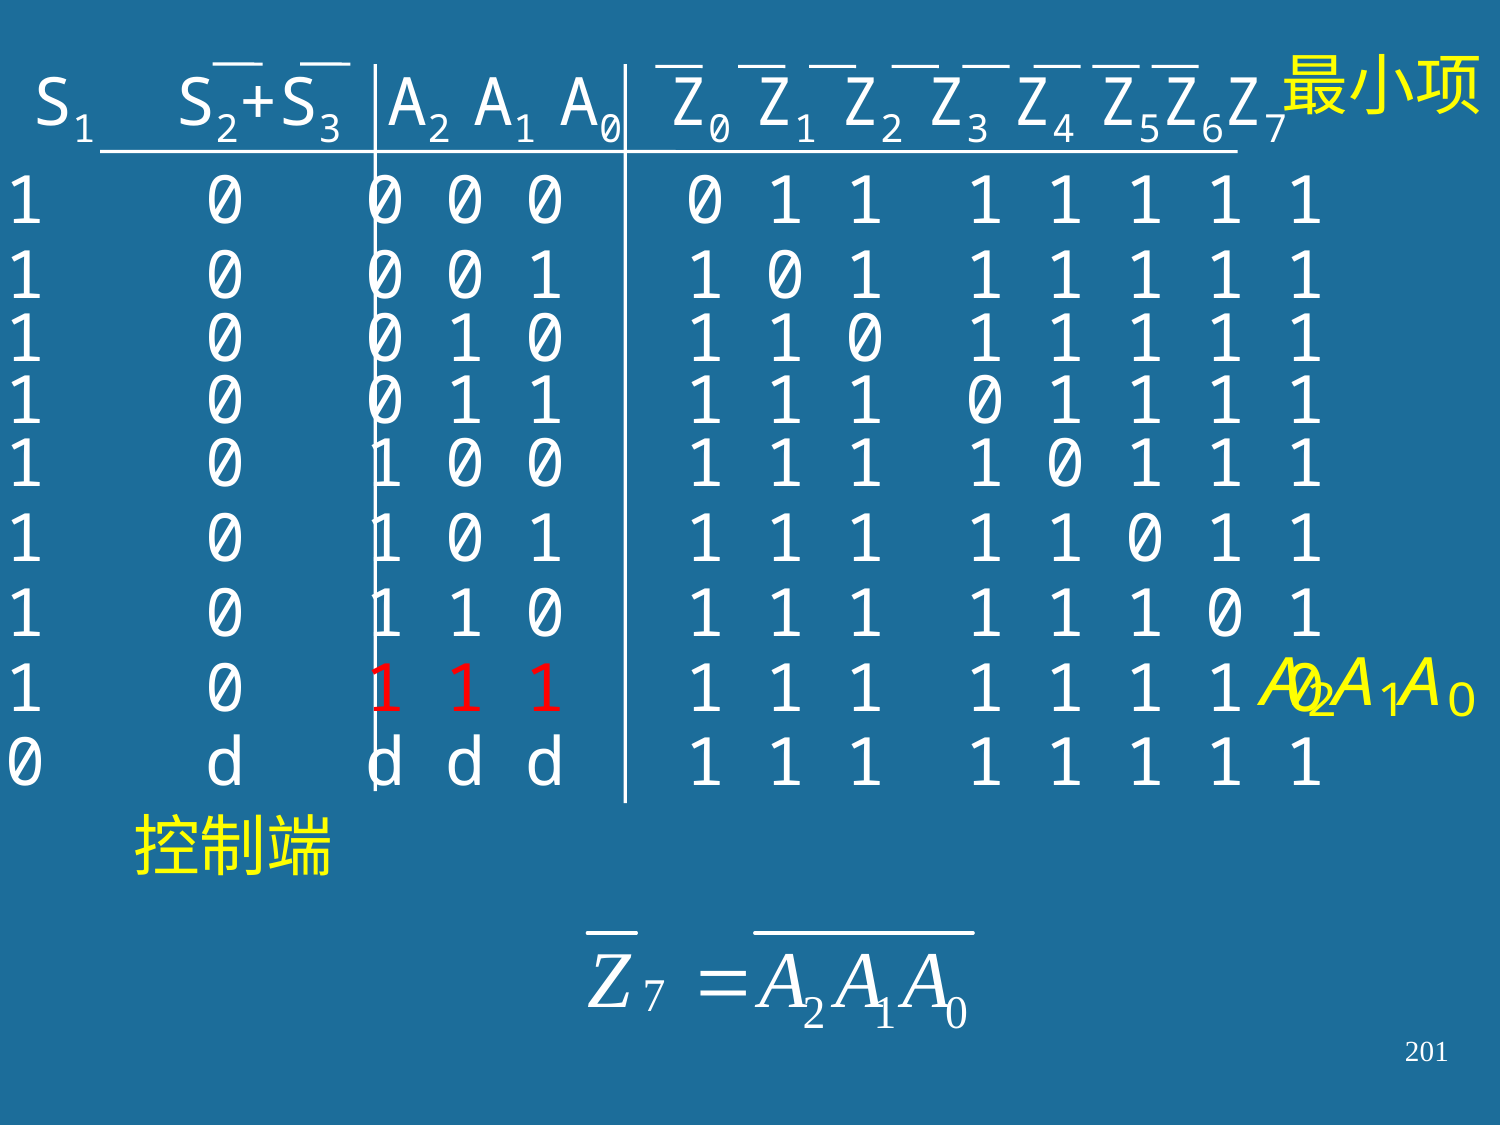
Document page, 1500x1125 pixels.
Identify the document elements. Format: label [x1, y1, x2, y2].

text_box [0, 35, 1498, 892]
slide_number [1151, 1025, 1465, 1100]
text_box [573, 913, 984, 1045]
